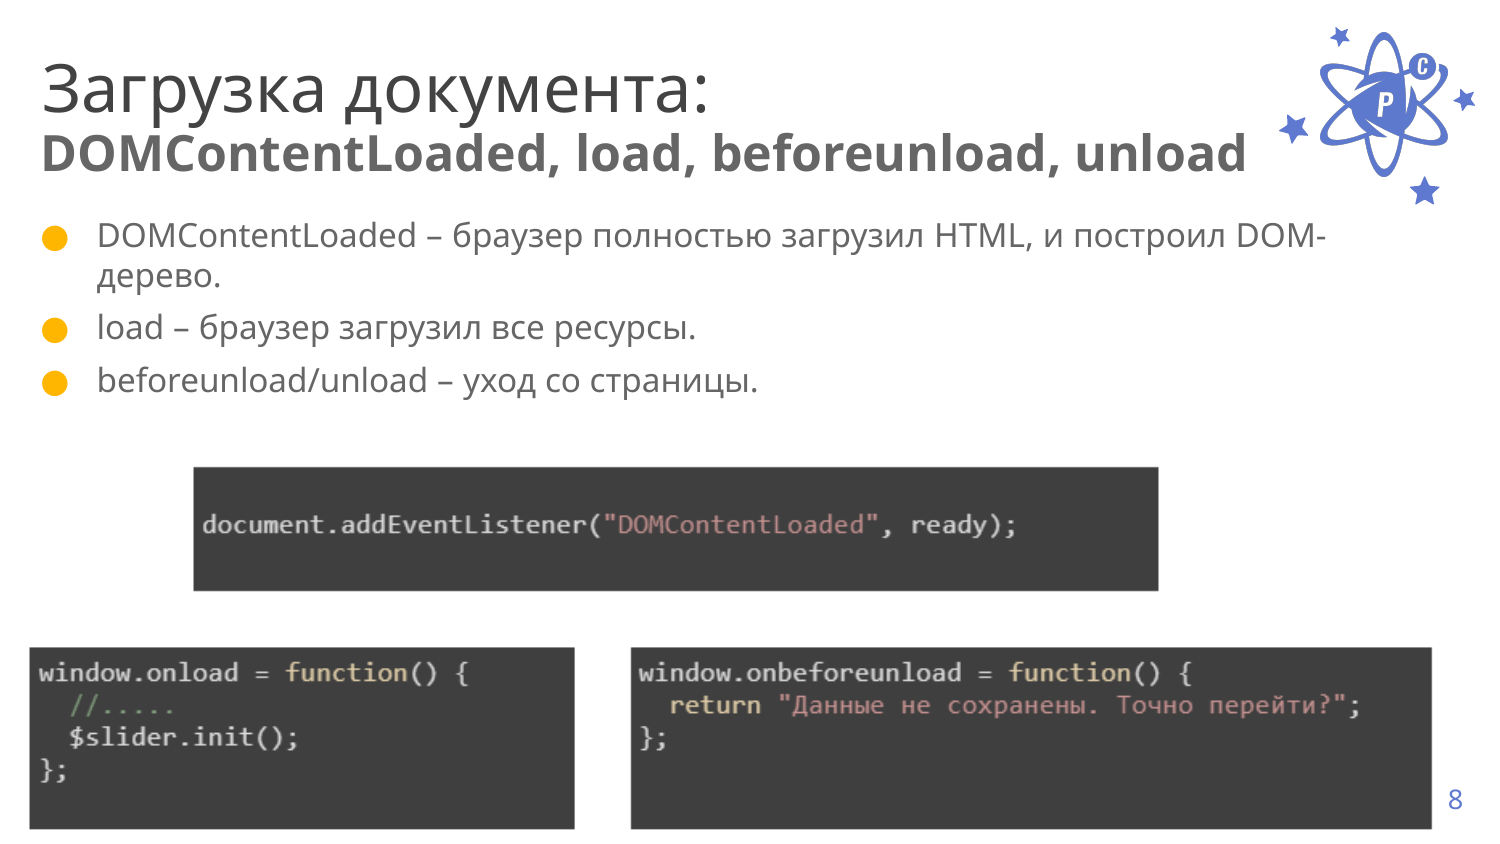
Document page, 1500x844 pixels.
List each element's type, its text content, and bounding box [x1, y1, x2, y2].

text_box 8 [1437, 752, 1500, 844]
text_box Загрузка документа: [27, 30, 1208, 106]
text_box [1274, 22, 1482, 205]
picture [25, 461, 1437, 837]
text_box DOMContentLoaded – браузер полностью загрузил HTML, и построил DOM-дерево. load – браузер загрузил все ресурсы. beforeunload/unload – уход со страницы. [6, 199, 1425, 766]
text_box DOMContentLoaded, load, beforeunload, unload [6, 106, 1268, 199]
